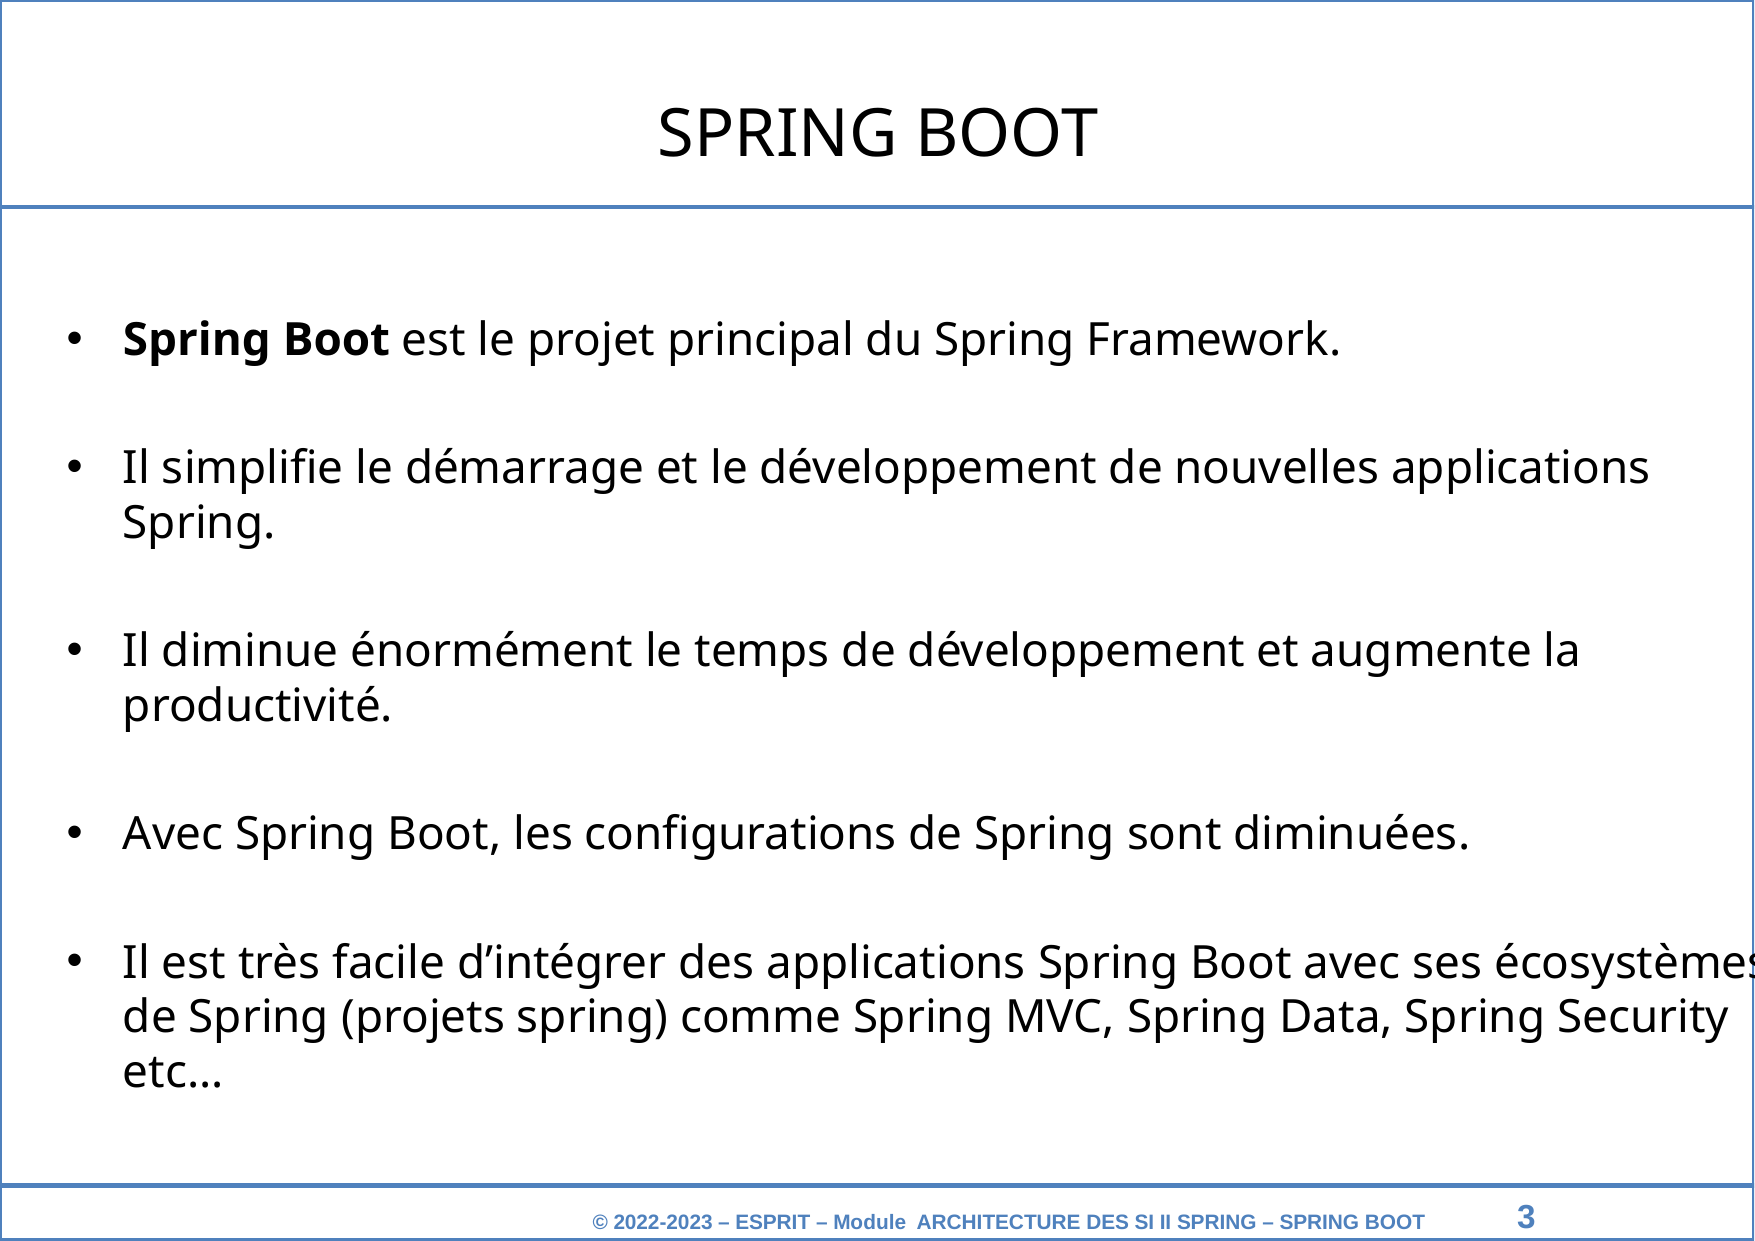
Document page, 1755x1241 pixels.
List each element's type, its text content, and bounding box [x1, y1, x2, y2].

text_box SPRING BOOT [0, 6, 1755, 167]
text_box Spring Boot est le projet principal du Spring Framework. Il simplifie le démarrage et le développement de nouvelles applications Spring. Il diminue énormément le temps de développement et augmente la productivité. Avec Spring Boot, les configurations de Spring sont diminuées. Il est très facile d’intégrer des applications Spring Boot avec ses écosystèmes de Spring (projets spring) comme Spring MVC, Spring Data, Spring Security etc… [50, 227, 1755, 1203]
slide_number ‹#› [1486, 1202, 1733, 1241]
